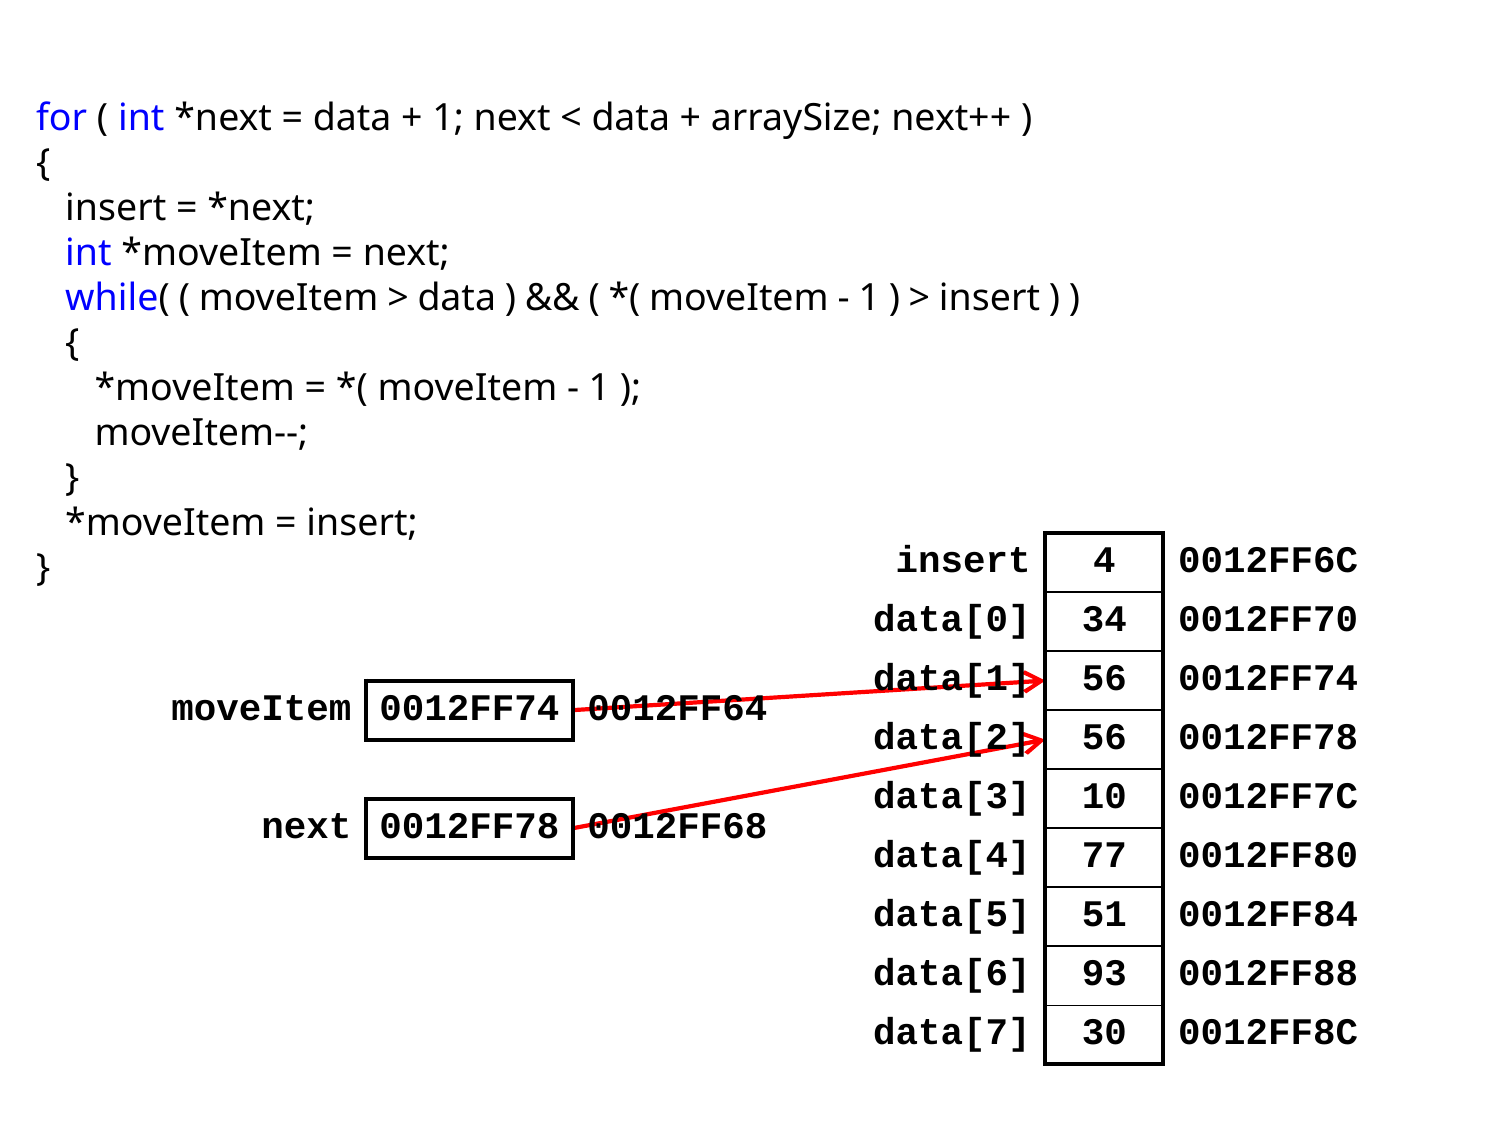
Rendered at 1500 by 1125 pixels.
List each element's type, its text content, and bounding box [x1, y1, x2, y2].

table_cell data[1] [839, 651, 1043, 710]
table_cell 0012FF84 [1165, 887, 1370, 946]
table_header moveItem [159, 681, 364, 740]
table_header 0012FF74 [368, 683, 571, 738]
table_header 0012FF6C [1165, 533, 1370, 592]
table_header next [159, 799, 364, 858]
table_cell 30 [1047, 1006, 1161, 1062]
table_cell data[4] [839, 828, 1043, 887]
table_cell 0012FF70 [1165, 592, 1370, 651]
table_cell data[5] [839, 887, 1043, 946]
table_cell data[2] [839, 710, 1043, 769]
table_cell 0012FF8C [1165, 1005, 1370, 1064]
table_cell 34 [1047, 593, 1161, 650]
table_cell 56 [1047, 652, 1161, 709]
table_cell data[3] [839, 769, 1043, 828]
table_cell data[7] [839, 1005, 1043, 1064]
table_header insert [839, 533, 1043, 592]
table_header 0012FF78 [368, 801, 571, 856]
table_cell data[6] [839, 946, 1043, 1005]
table_cell 93 [1047, 947, 1161, 1005]
table_cell 0012FF88 [1165, 946, 1370, 1005]
list for ( int *next = data + 1; next < data + arraySize; next++ ) { insert = *next; int *moveItem = next; while( ( moveItem > data ) && ( *( moveItem - 1 ) > insert ) ) { *moveItem = *( moveItem - 1 ); moveItem--; } *moveItem = insert; } [12, 89, 1490, 593]
table_cell data[0] [839, 592, 1043, 651]
table_cell 10 [1047, 770, 1161, 827]
table_cell 0012FF7C [1165, 769, 1370, 828]
table_cell 0012FF78 [1165, 710, 1370, 769]
table_cell 0012FF74 [1165, 651, 1370, 710]
table_cell 77 [1047, 829, 1161, 886]
table_header 4 [1047, 535, 1161, 591]
table_header 0012FF64 [575, 681, 779, 740]
table_cell 56 [1047, 711, 1161, 768]
table_header 0012FF68 [575, 799, 779, 858]
table_cell 51 [1047, 888, 1161, 945]
table_cell 0012FF80 [1165, 828, 1370, 887]
